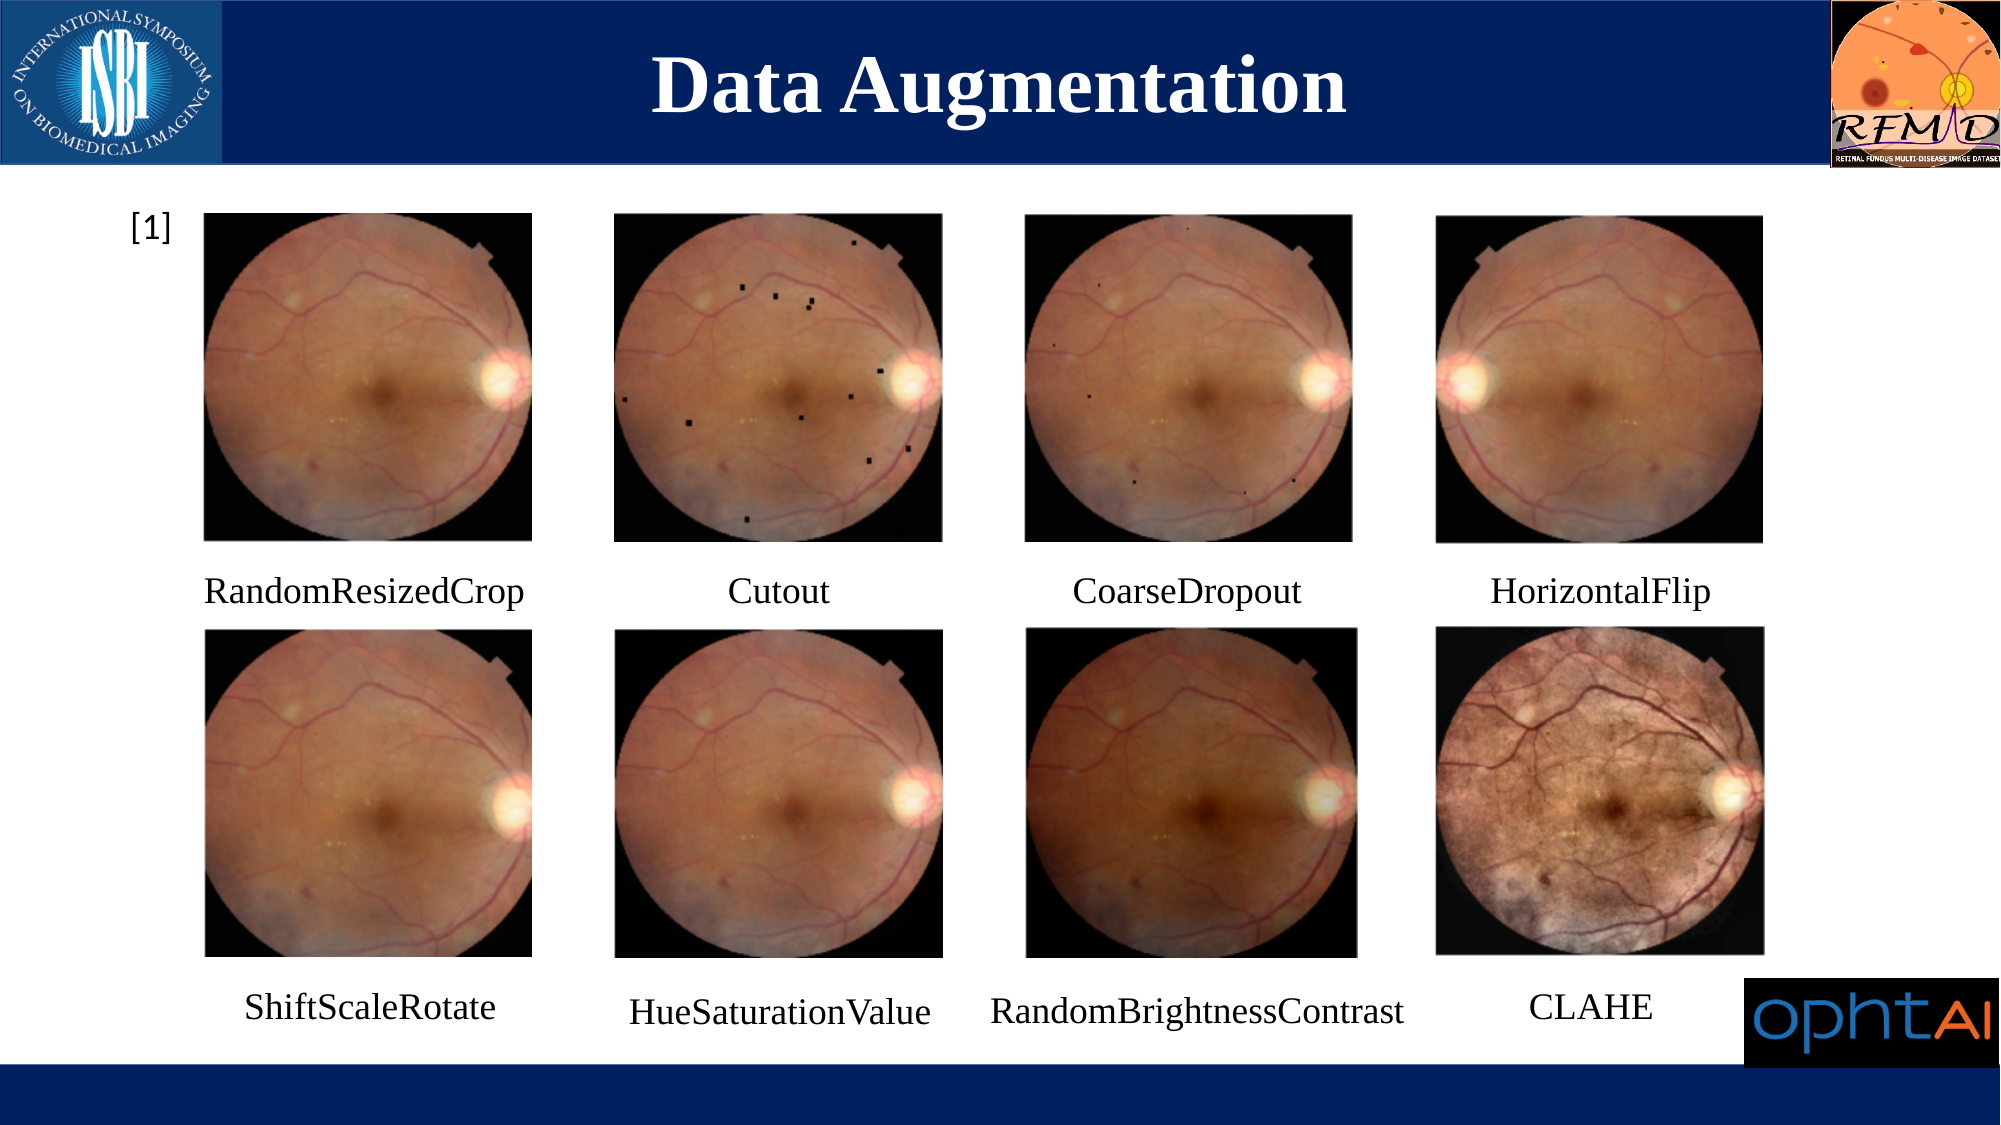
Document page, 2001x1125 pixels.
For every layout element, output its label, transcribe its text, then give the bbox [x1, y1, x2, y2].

picture [1435, 214, 1763, 544]
text_box RandomBrightnessContrast [975, 956, 1430, 1039]
picture [1024, 214, 1353, 542]
text_box RandomResizedCrop [189, 535, 577, 618]
text_box ShiftScaleRotate [229, 952, 546, 1035]
text_box CoarseDropout [1058, 535, 1446, 618]
picture [1024, 626, 1358, 958]
text_box [1] [115, 194, 278, 254]
text_box CLAHE [1514, 952, 1802, 1035]
text_box HueSaturationValue [614, 956, 975, 1039]
text_box HorizontalFlip [1475, 544, 1763, 618]
picture [614, 629, 943, 958]
picture [2, 1, 222, 163]
picture [1435, 626, 1765, 956]
picture [203, 629, 532, 957]
picture [1830, 0, 2001, 168]
picture [1744, 978, 1999, 1068]
text_box Cutout [713, 542, 916, 619]
text_box Data Augmentation [302, 21, 1698, 137]
picture [614, 213, 943, 542]
picture [203, 213, 532, 542]
